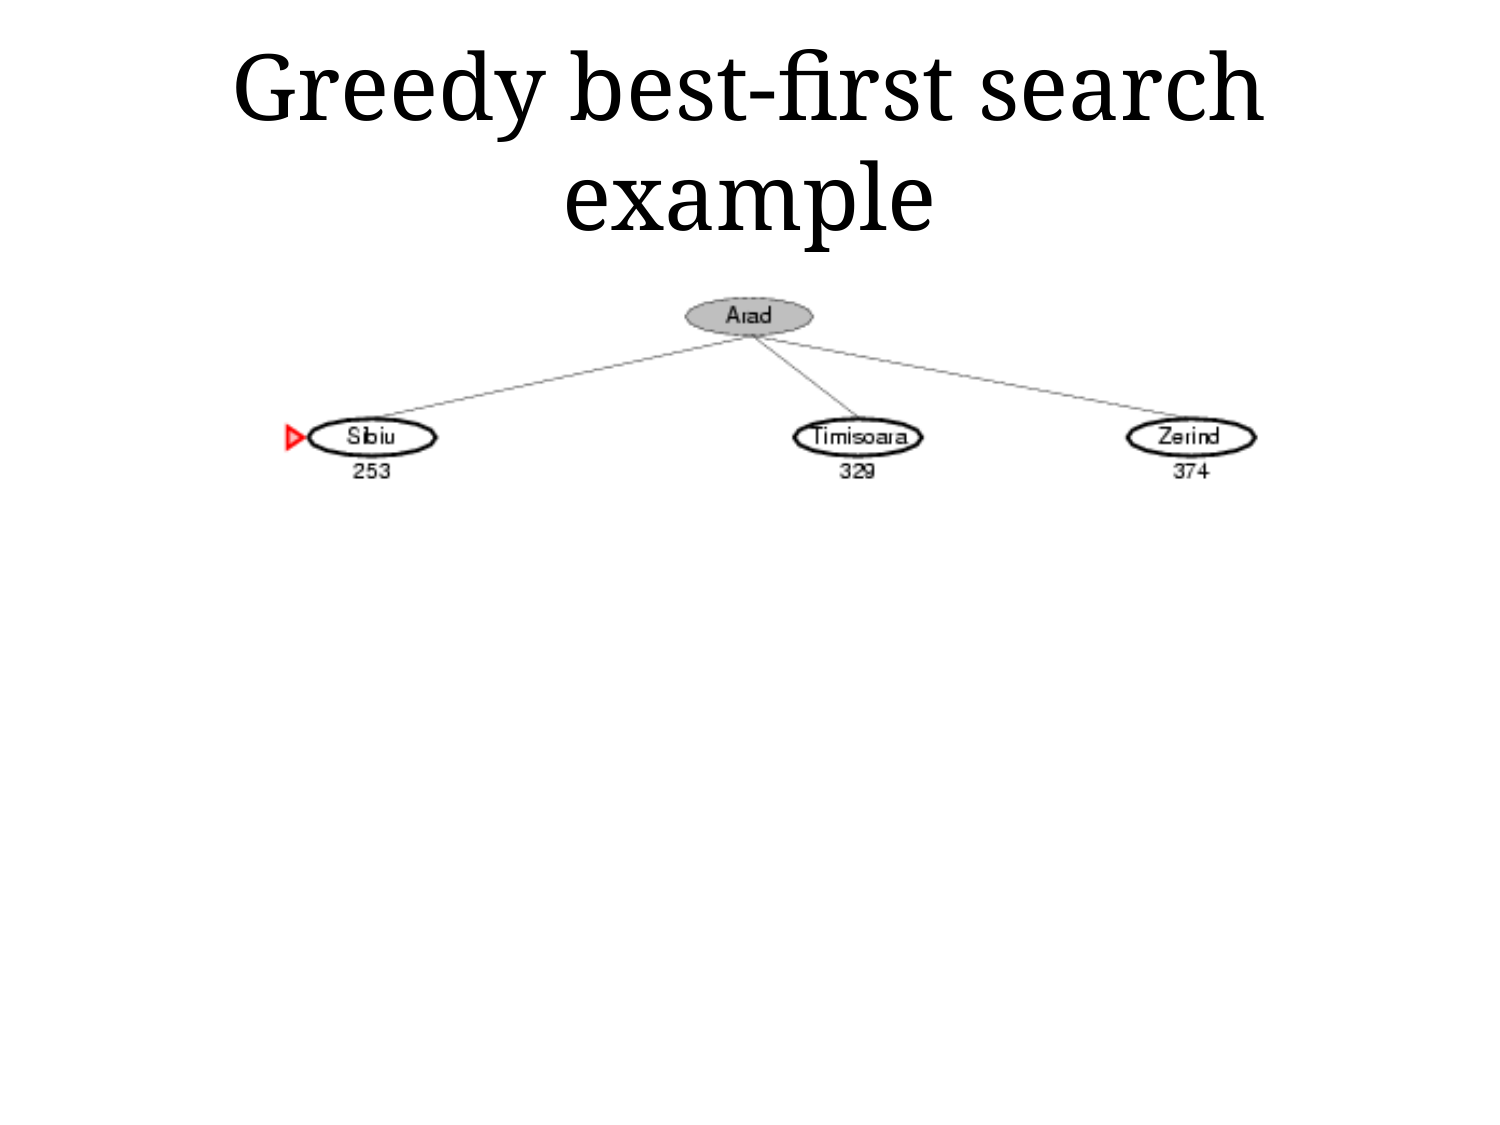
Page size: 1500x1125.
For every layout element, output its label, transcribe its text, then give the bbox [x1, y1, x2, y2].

title Greedy best-first search example [75, 45, 1425, 233]
picture [49, 287, 1286, 738]
